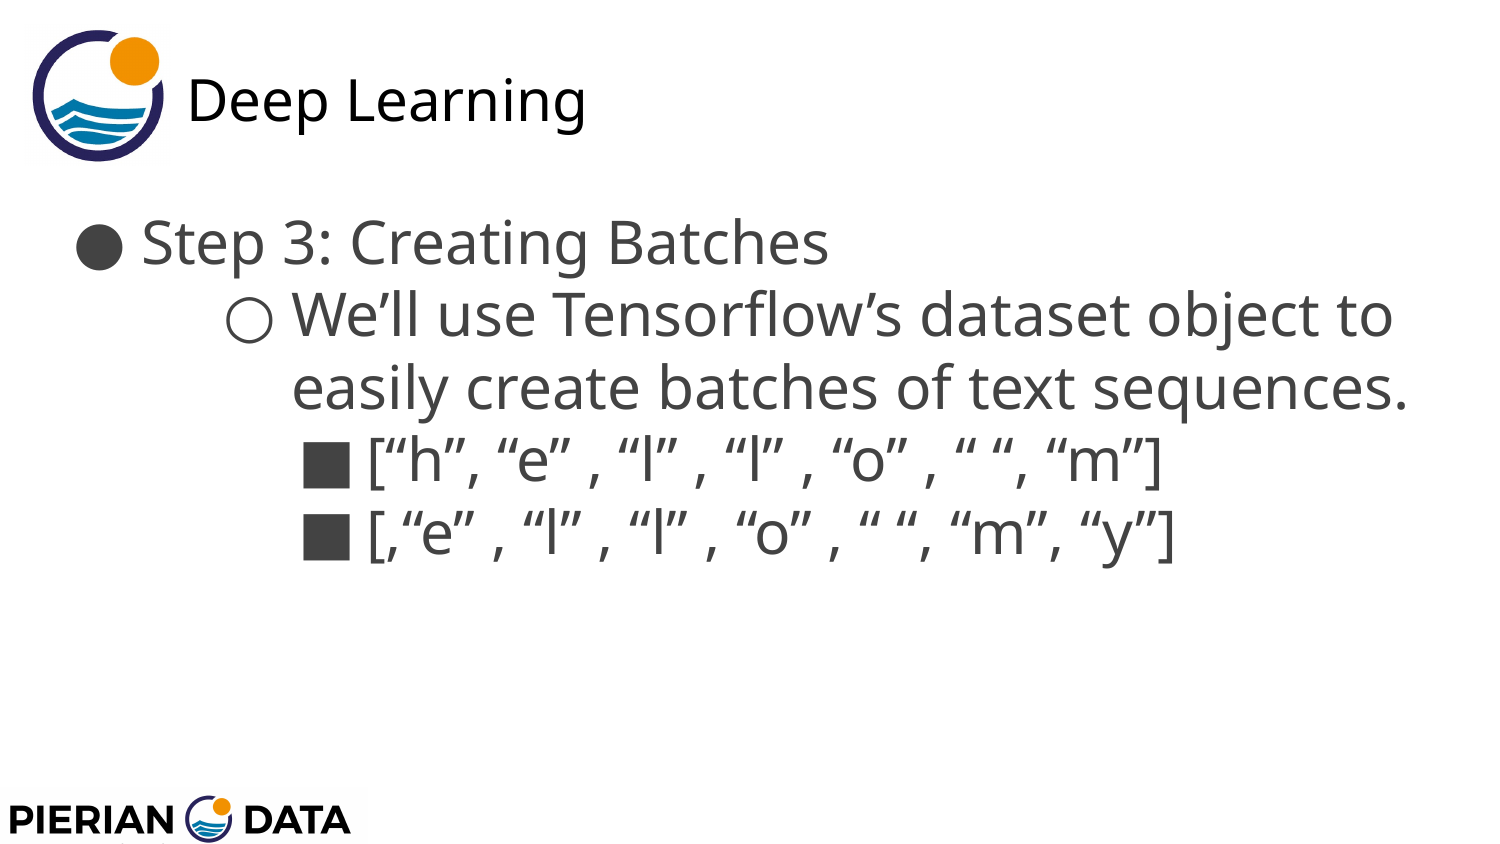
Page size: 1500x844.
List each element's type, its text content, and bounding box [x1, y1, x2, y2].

list Step 3: Creating Batches We’ll use Tensorflow’s dataset object to easily create batches of text sequences. [“h”, “e” , “l” , “l” , “o” , “ “, “m”] [,“e” , “l” , “l” , “o” , “ “, “m”, “y”] [51, 189, 1476, 750]
picture [0, 787, 368, 844]
picture [24, 24, 172, 167]
title Deep Learning [176, 48, 1449, 143]
